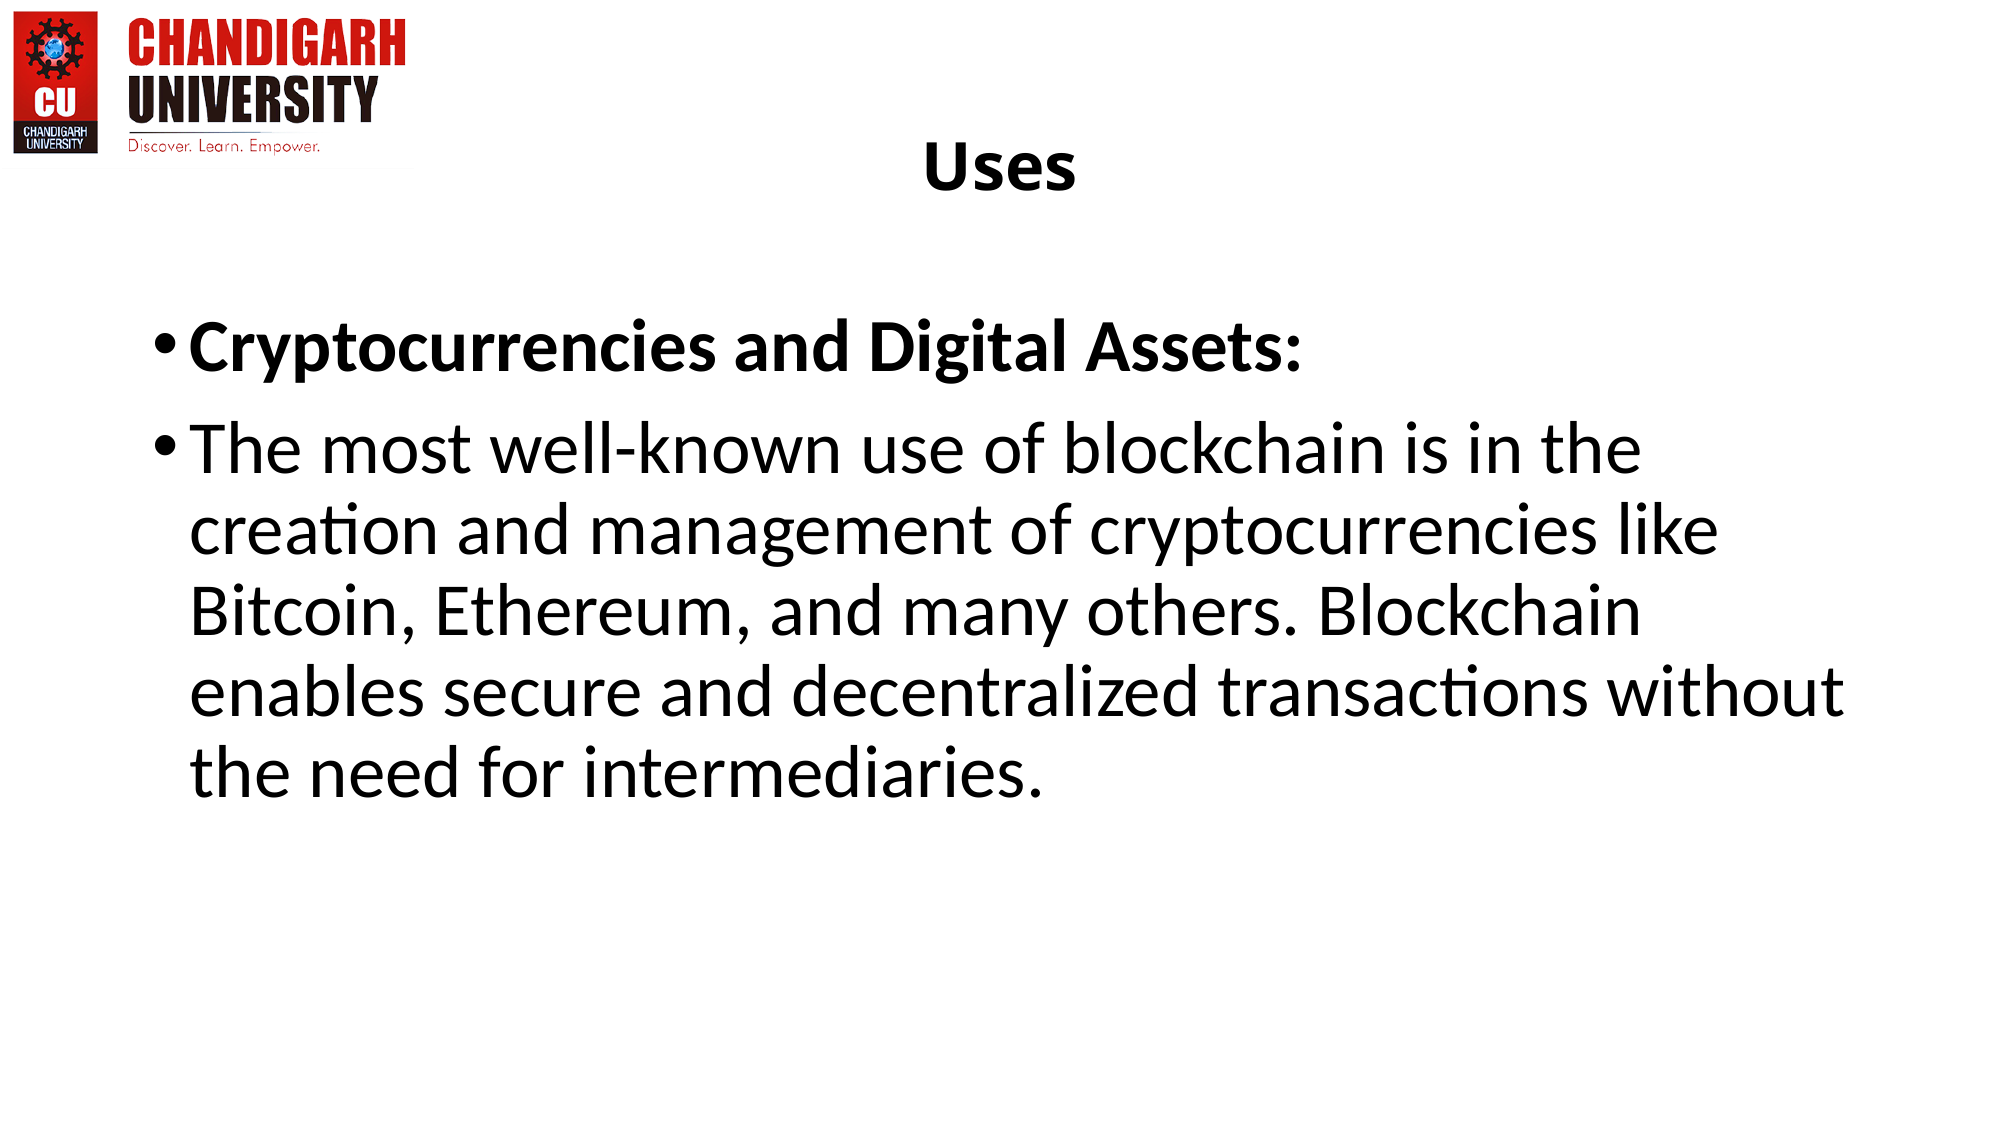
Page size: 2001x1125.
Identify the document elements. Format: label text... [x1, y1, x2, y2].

list Cryptocurrencies and Digital Assets: The most well-known use of blockchain is in the creation and management of cryptocurrencies like Bitcoin, Ethereum, and many others. Blockchain enables secure and decentralized transactions without the need for intermediaries. [137, 299, 1863, 1014]
picture [1, 3, 414, 169]
title Uses [137, 59, 1863, 278]
